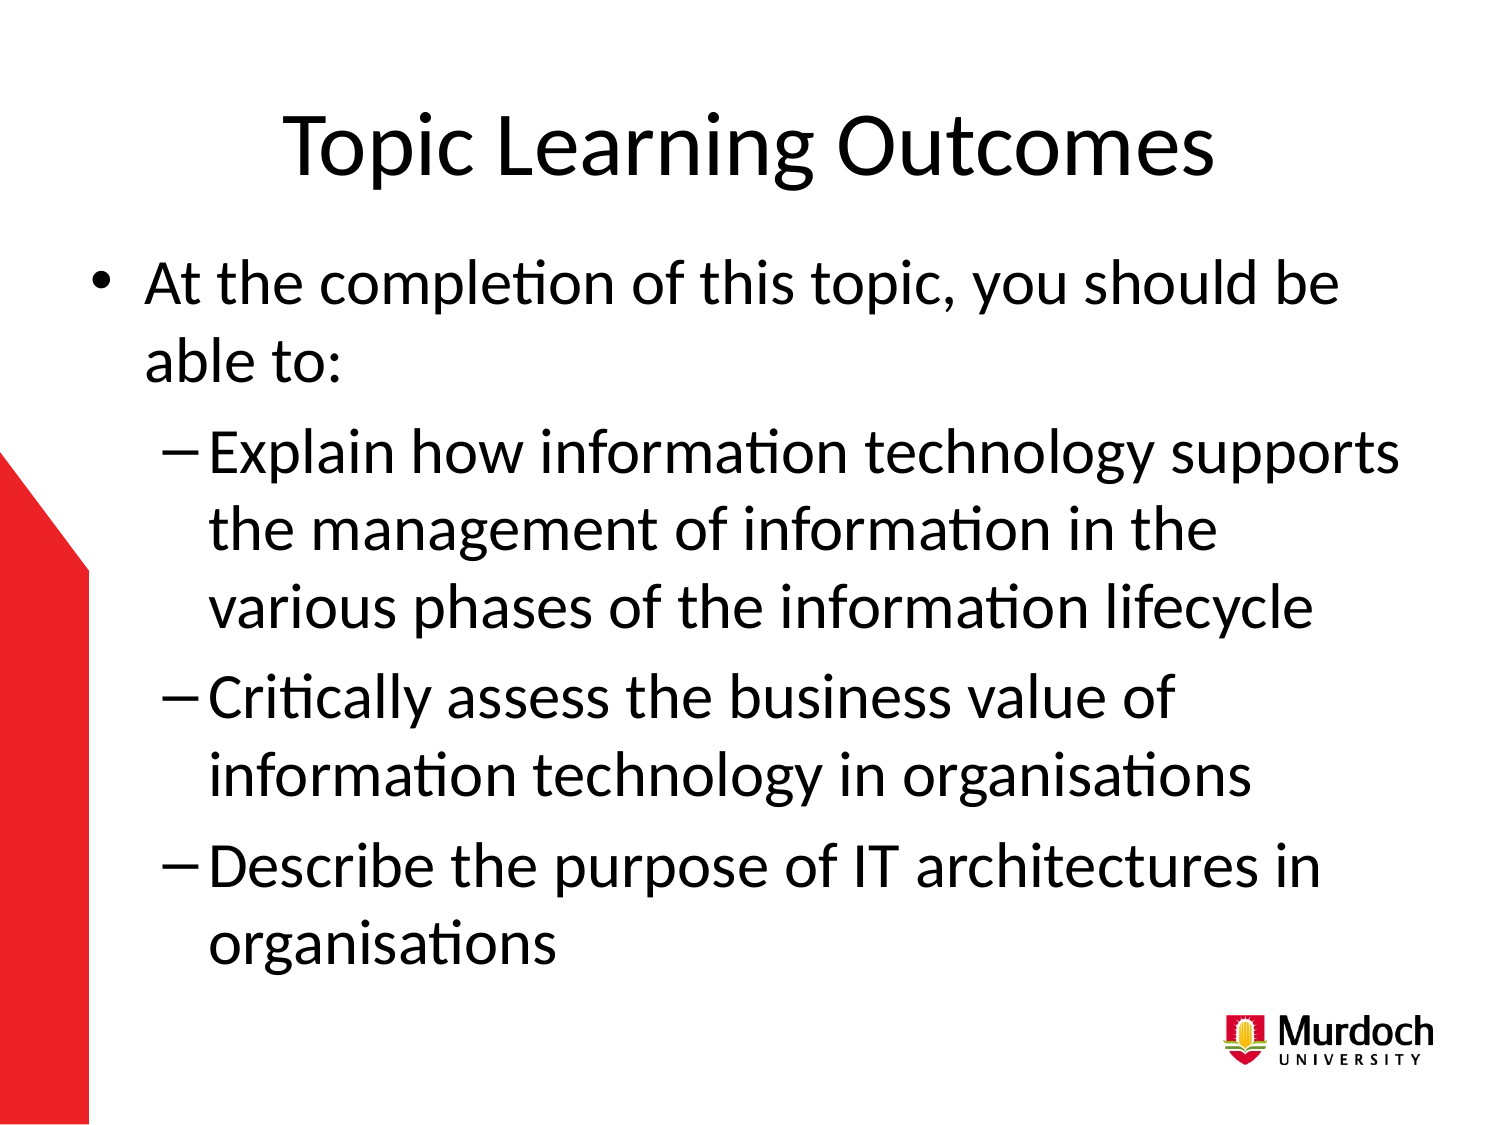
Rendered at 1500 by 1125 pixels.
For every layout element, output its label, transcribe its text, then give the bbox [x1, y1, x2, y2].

title Topic Learning Outcomes [75, 45, 1425, 232]
picture [1223, 1015, 1433, 1065]
list At the completion of this topic, you should be able to: Explain how information technology supports the management of information in the various phases of the information lifecycle Critically assess the business value of information technology in organisations Describe the purpose of IT architectures in organisations [75, 232, 1425, 1043]
